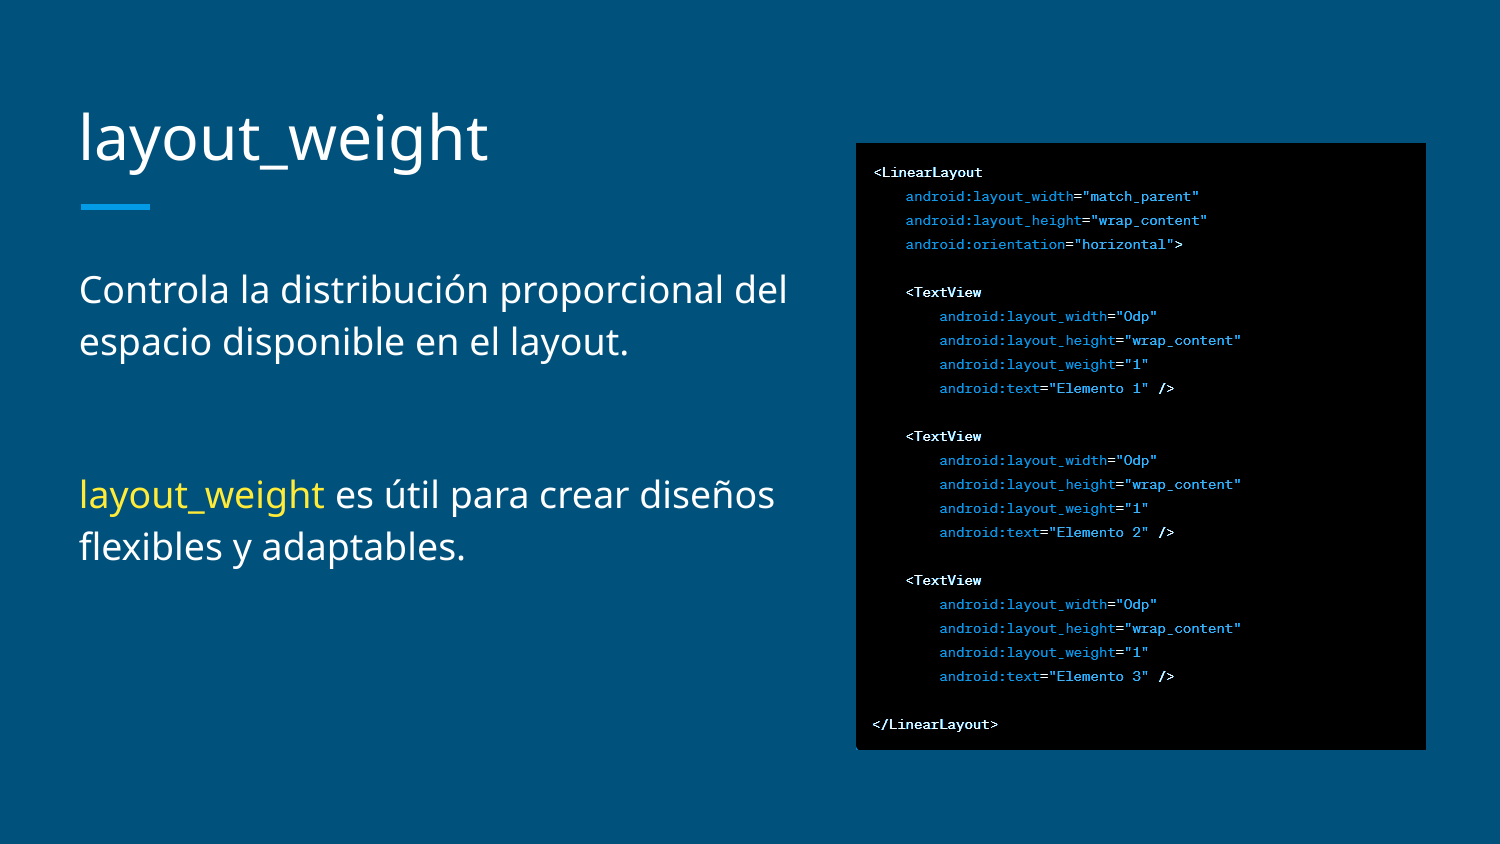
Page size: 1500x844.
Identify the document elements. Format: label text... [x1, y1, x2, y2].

picture [857, 144, 1425, 749]
title layout_weight [63, 75, 1437, 188]
list Controla la distribución proporcional del espacio disponible en el layout. layout_weight es útil para crear diseños flexibles y adaptables. [63, 244, 838, 750]
